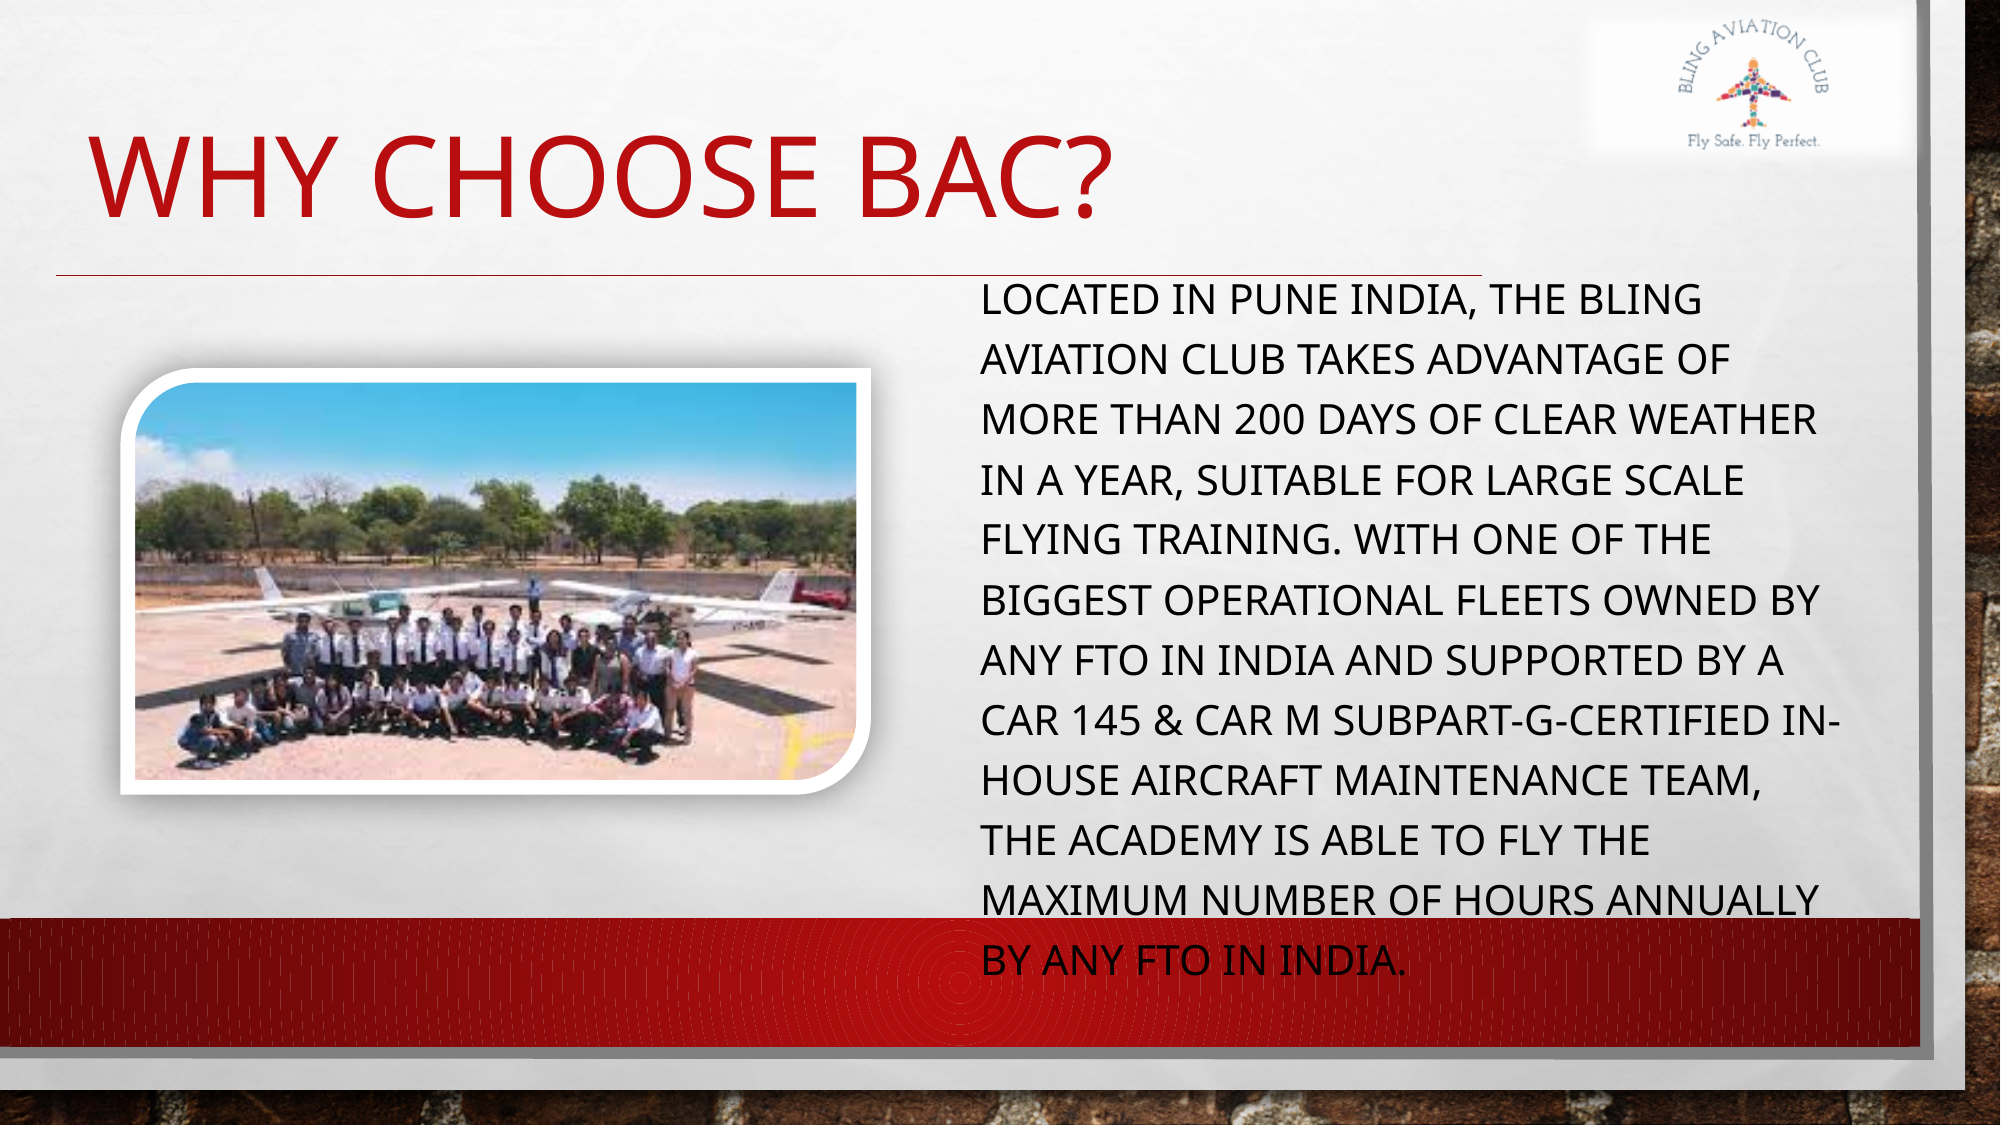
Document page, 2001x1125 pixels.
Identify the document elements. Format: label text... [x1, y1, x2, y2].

title WHY CHOOSE BAC? [72, 86, 1779, 275]
picture [1568, 0, 1928, 174]
picture [127, 375, 864, 788]
picture [0, 0, 2000, 1125]
list Located in Pune INDIA, The BLING AVIATION CLUB takes advantage of more than 200 days of clear weather in a year, suitable for large scale flying training. With one of the biggest operational fleets owned by any FTO in India and supported by a CAR 145 & CAR M subpart-G-certified in-house aircraft maintenance team, the academy is able to fly the maximum number of hours annually by any FTO in India. [965, 255, 1863, 1014]
